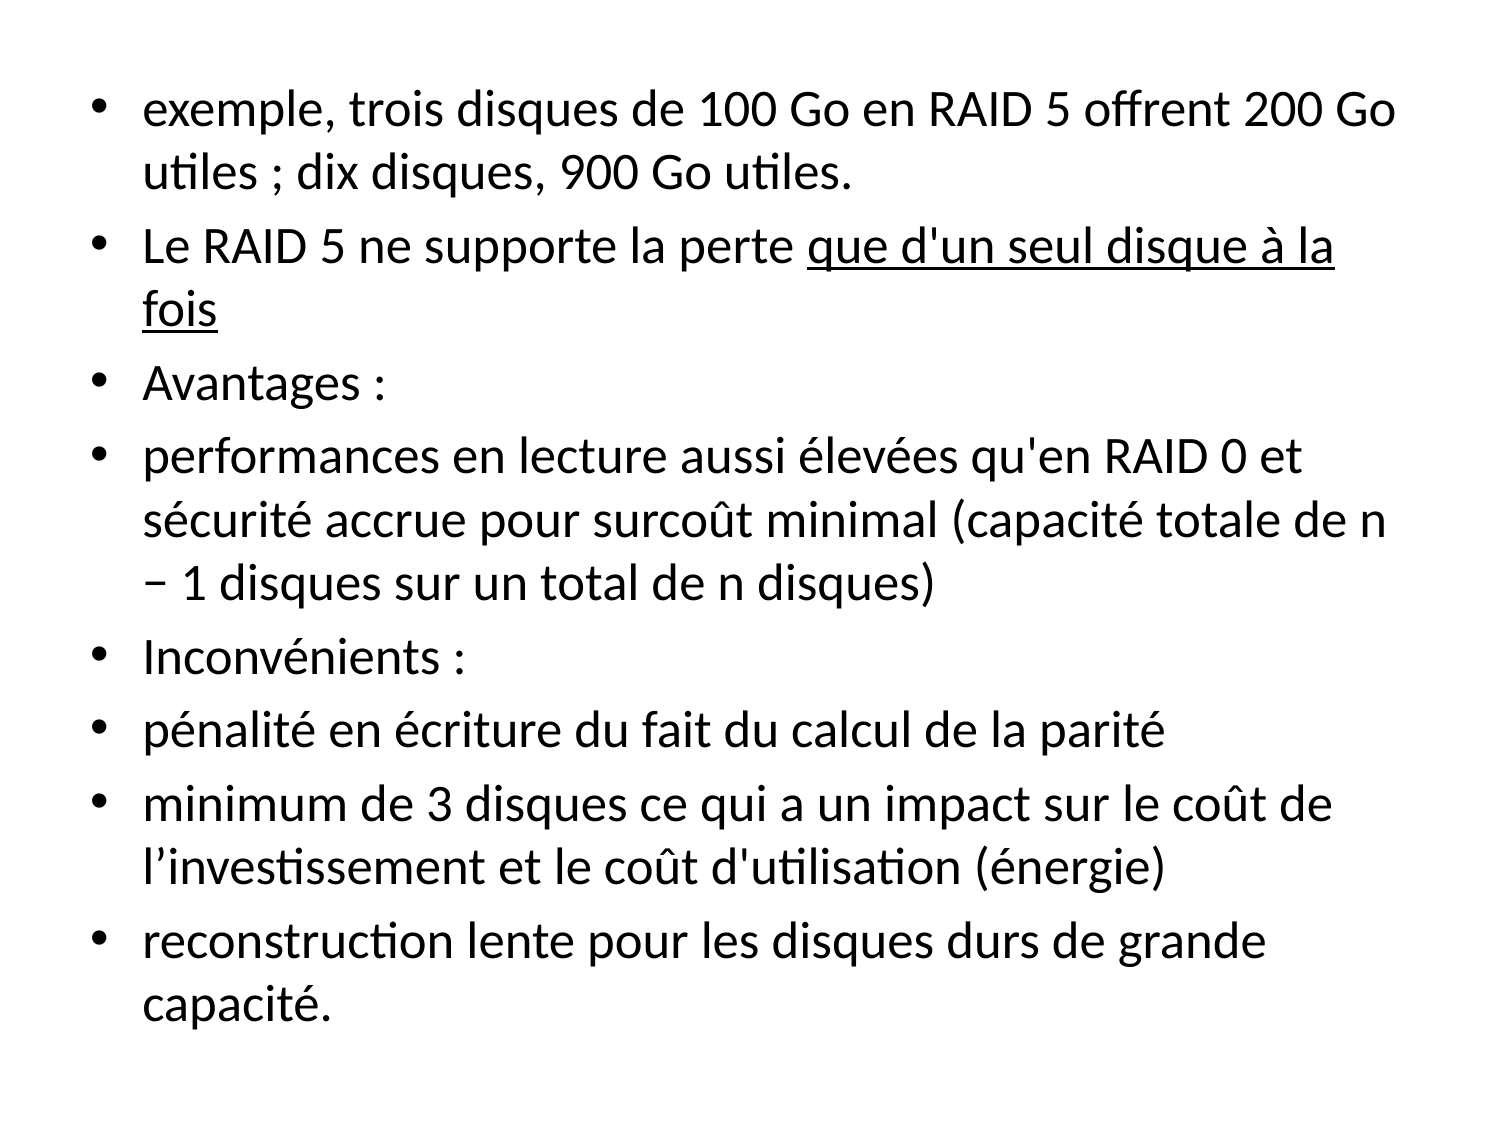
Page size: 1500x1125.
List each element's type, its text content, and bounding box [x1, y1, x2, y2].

list exemple, trois disques de 100 Go en RAID 5 offrent 200 Go utiles ; dix disques, 900 Go utiles. Le RAID 5 ne supporte la perte que d'un seul disque à la fois Avantages : performances en lecture aussi élevées qu'en RAID 0 et sécurité accrue pour surcoût minimal (capacité totale de n − 1 disques sur un total de n disques) Inconvénients : pénalité en écriture du fait du calcul de la parité minimum de 3 disques ce qui a un impact sur le coût de l’investissement et le coût d'utilisation (énergie) reconstruction lente pour les disques durs de grande capacité. [75, 66, 1425, 1047]
